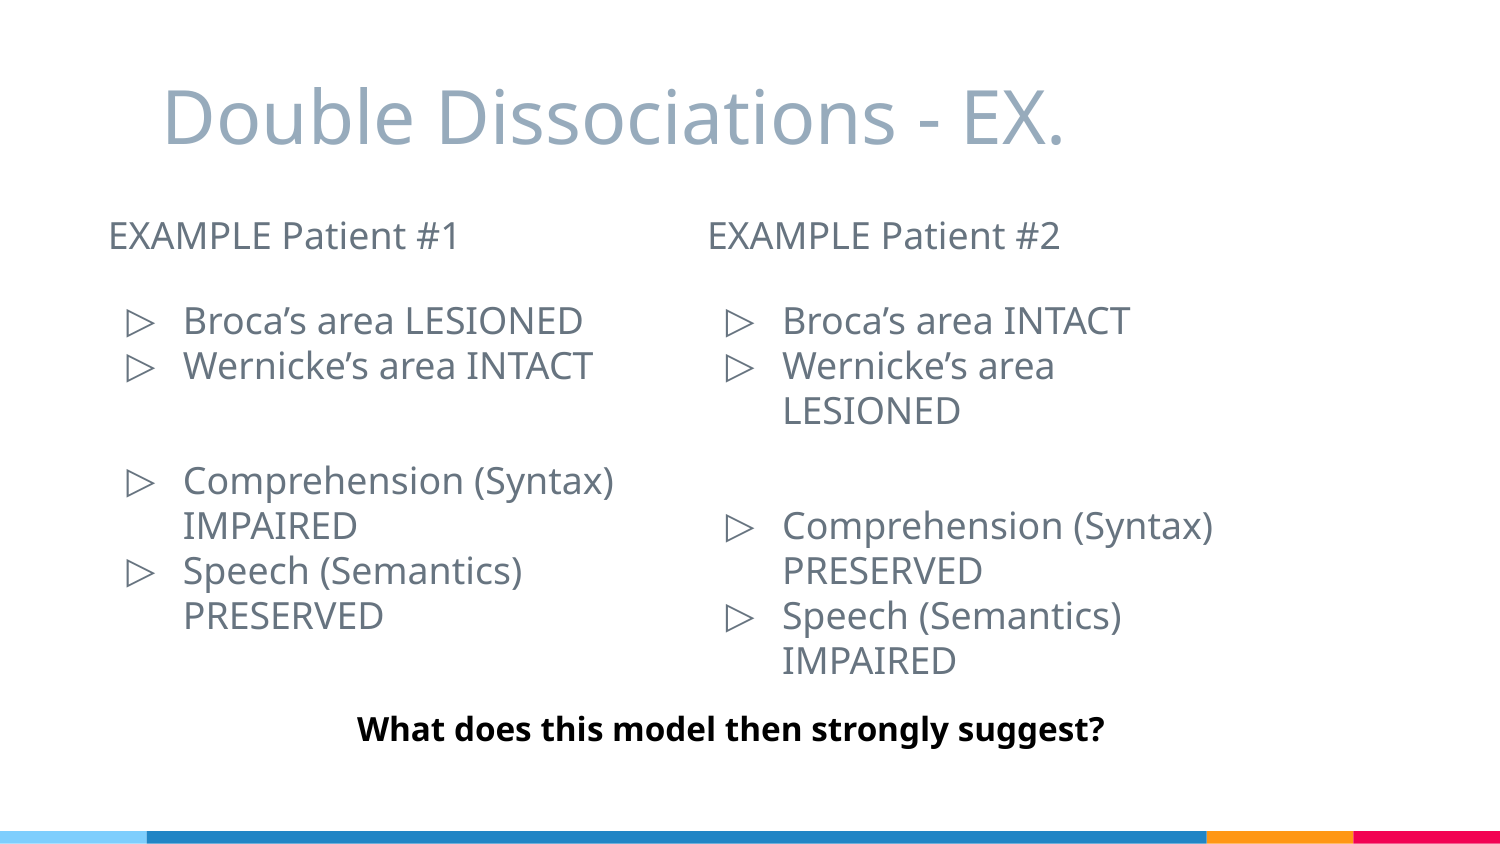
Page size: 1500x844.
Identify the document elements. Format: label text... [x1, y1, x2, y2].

list EXAMPLE Patient #1 Broca’s area LESIONED Wernicke’s area INTACT Comprehension (Syntax) IMPAIRED Speech (Semantics) PRESERVED [92, 196, 662, 680]
text_box What does this model then strongly suggest? [83, 693, 1379, 800]
title Double Dissociations - EX. [146, 33, 1207, 175]
list EXAMPLE Patient #2 Broca’s area INTACT Wernicke’s area LESIONED Comprehension (Syntax) PRESERVED Speech (Semantics) IMPAIRED [692, 196, 1261, 680]
